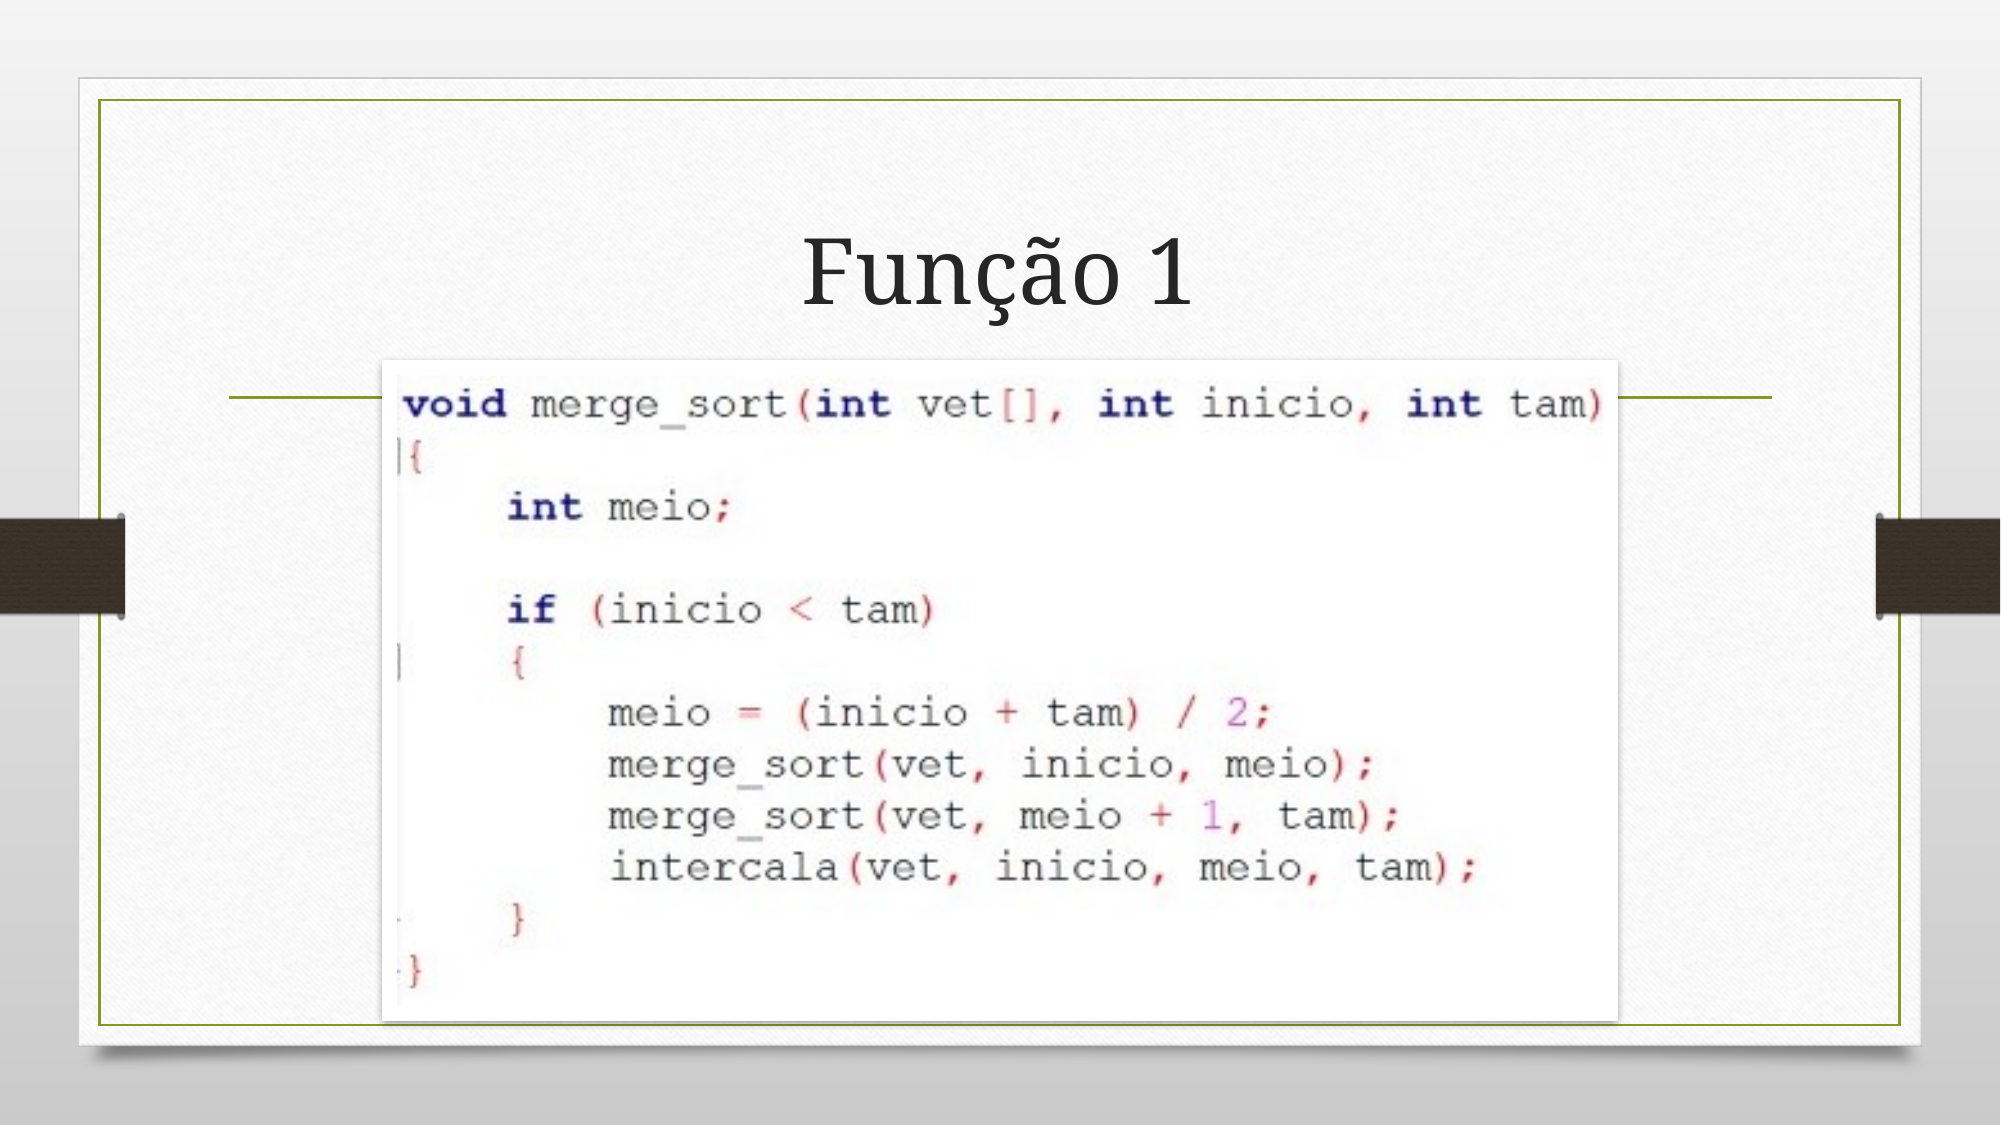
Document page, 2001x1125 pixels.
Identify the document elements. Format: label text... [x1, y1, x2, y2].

title Função 1 [212, 161, 1788, 375]
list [396, 374, 1604, 1007]
picture [0, 0, 2001, 1125]
